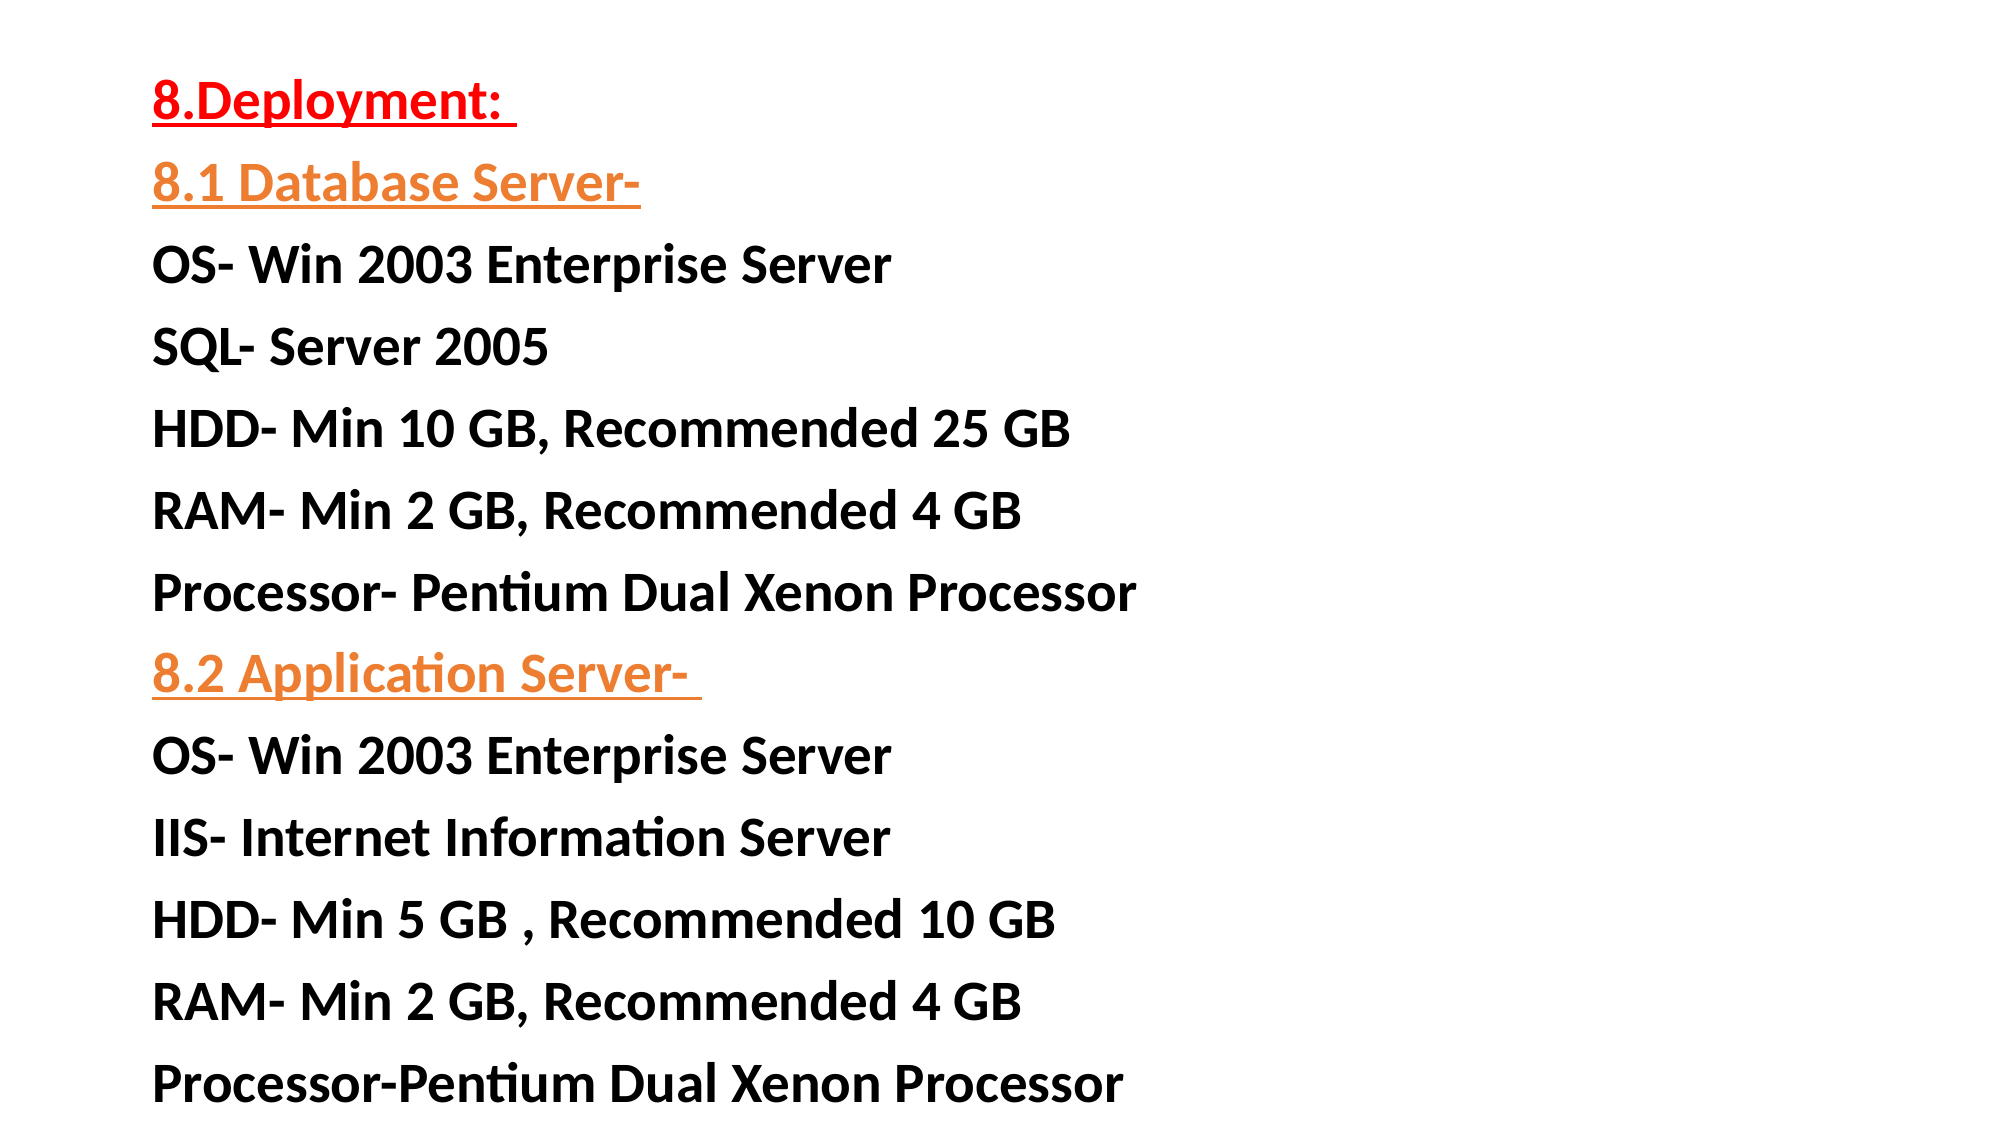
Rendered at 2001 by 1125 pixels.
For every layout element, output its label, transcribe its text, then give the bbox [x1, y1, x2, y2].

list 8.Deployment: 8.1 Database Server- OS- Win 2003 Enterprise Server SQL- Server 2005 HDD- Min 10 GB, Recommended 25 GB RAM- Min 2 GB, Recommended 4 GB Processor- Pentium Dual Xenon Processor 8.2 Application Server- OS- Win 2003 Enterprise Server IIS- Internet Information Server HDD- Min 5 GB , Recommended 10 GB RAM- Min 2 GB, Recommended 4 GB Processor-Pentium Dual Xenon Processor [137, 62, 1863, 1125]
